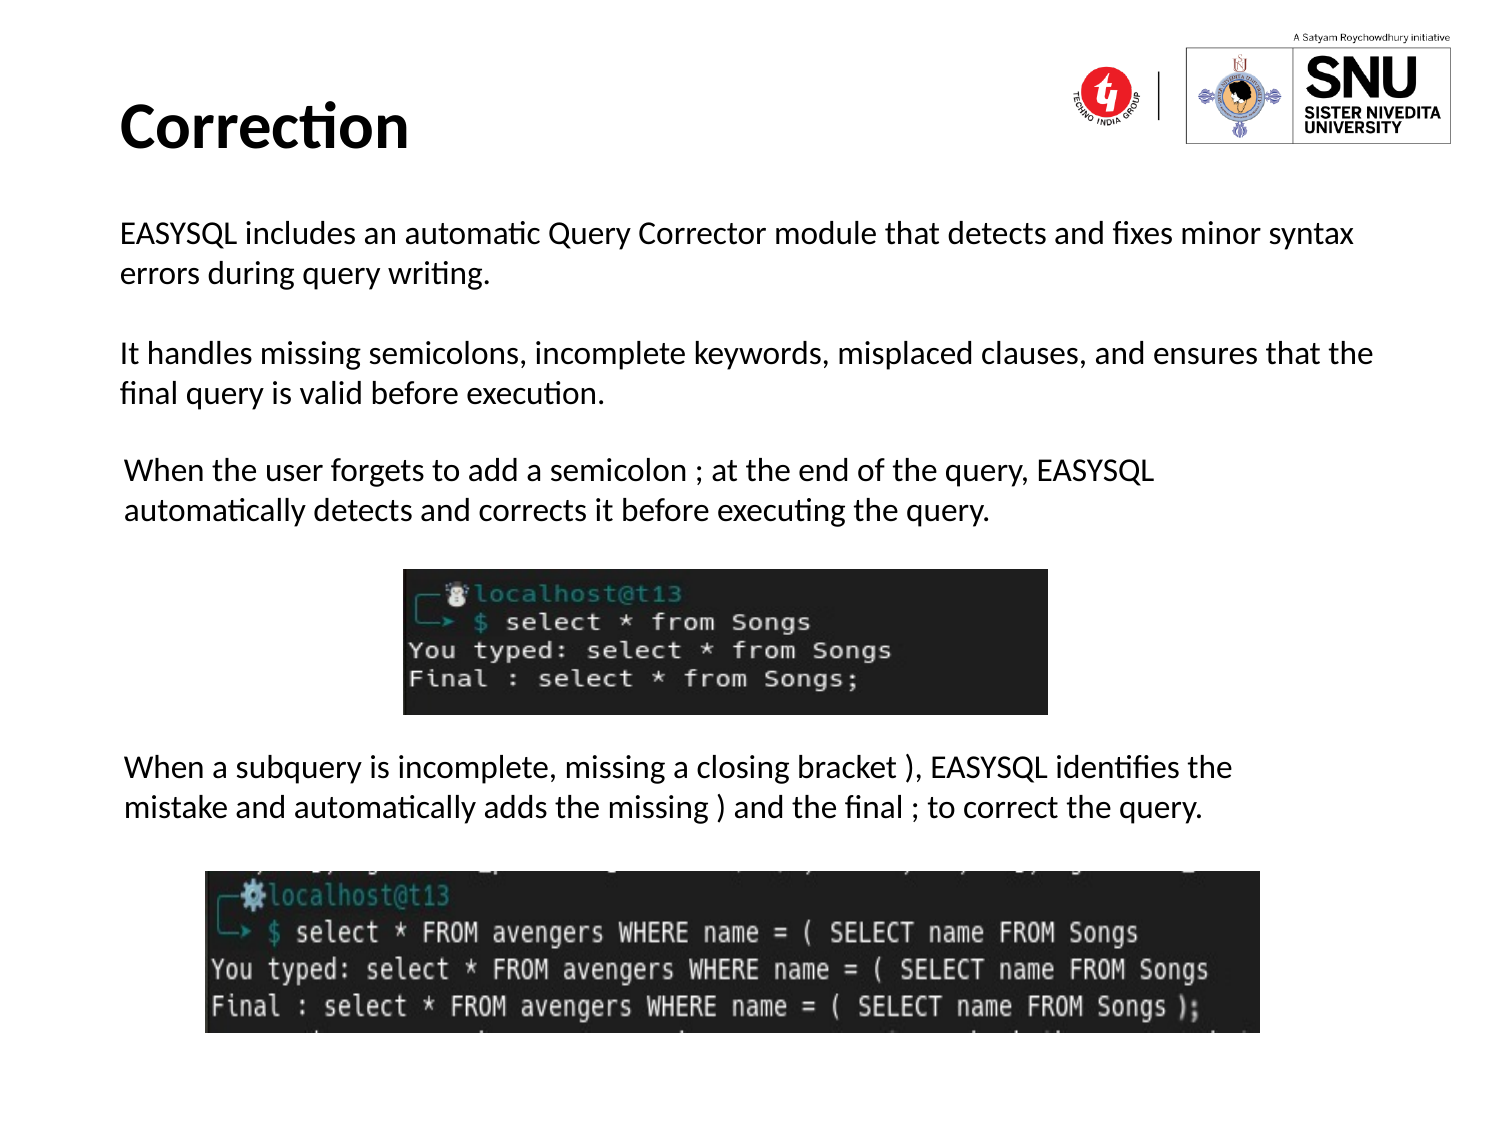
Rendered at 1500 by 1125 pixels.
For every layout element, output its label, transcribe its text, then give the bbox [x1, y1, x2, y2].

picture [1071, 29, 1455, 148]
picture [205, 871, 1261, 1033]
text_box EASYSQL includes an automatic Query Corrector module that detects and fixes minor syntax errors during query writing. It handles missing semicolons, incomplete keywords, misplaced clauses, and ensures that the final query is valid before execution. [105, 204, 1395, 419]
text_box Correction [105, 74, 426, 170]
picture [402, 568, 1048, 715]
text_box When the user forgets to add a semicolon ; at the end of the query, EASYSQL automatically detects and corrects it before executing the query. [109, 440, 1224, 535]
text_box When a subquery is incomplete, missing a closing bracket ), EASYSQL identifies the mistake and automatically adds the missing ) and the final ; to correct the query. [109, 737, 1335, 833]
